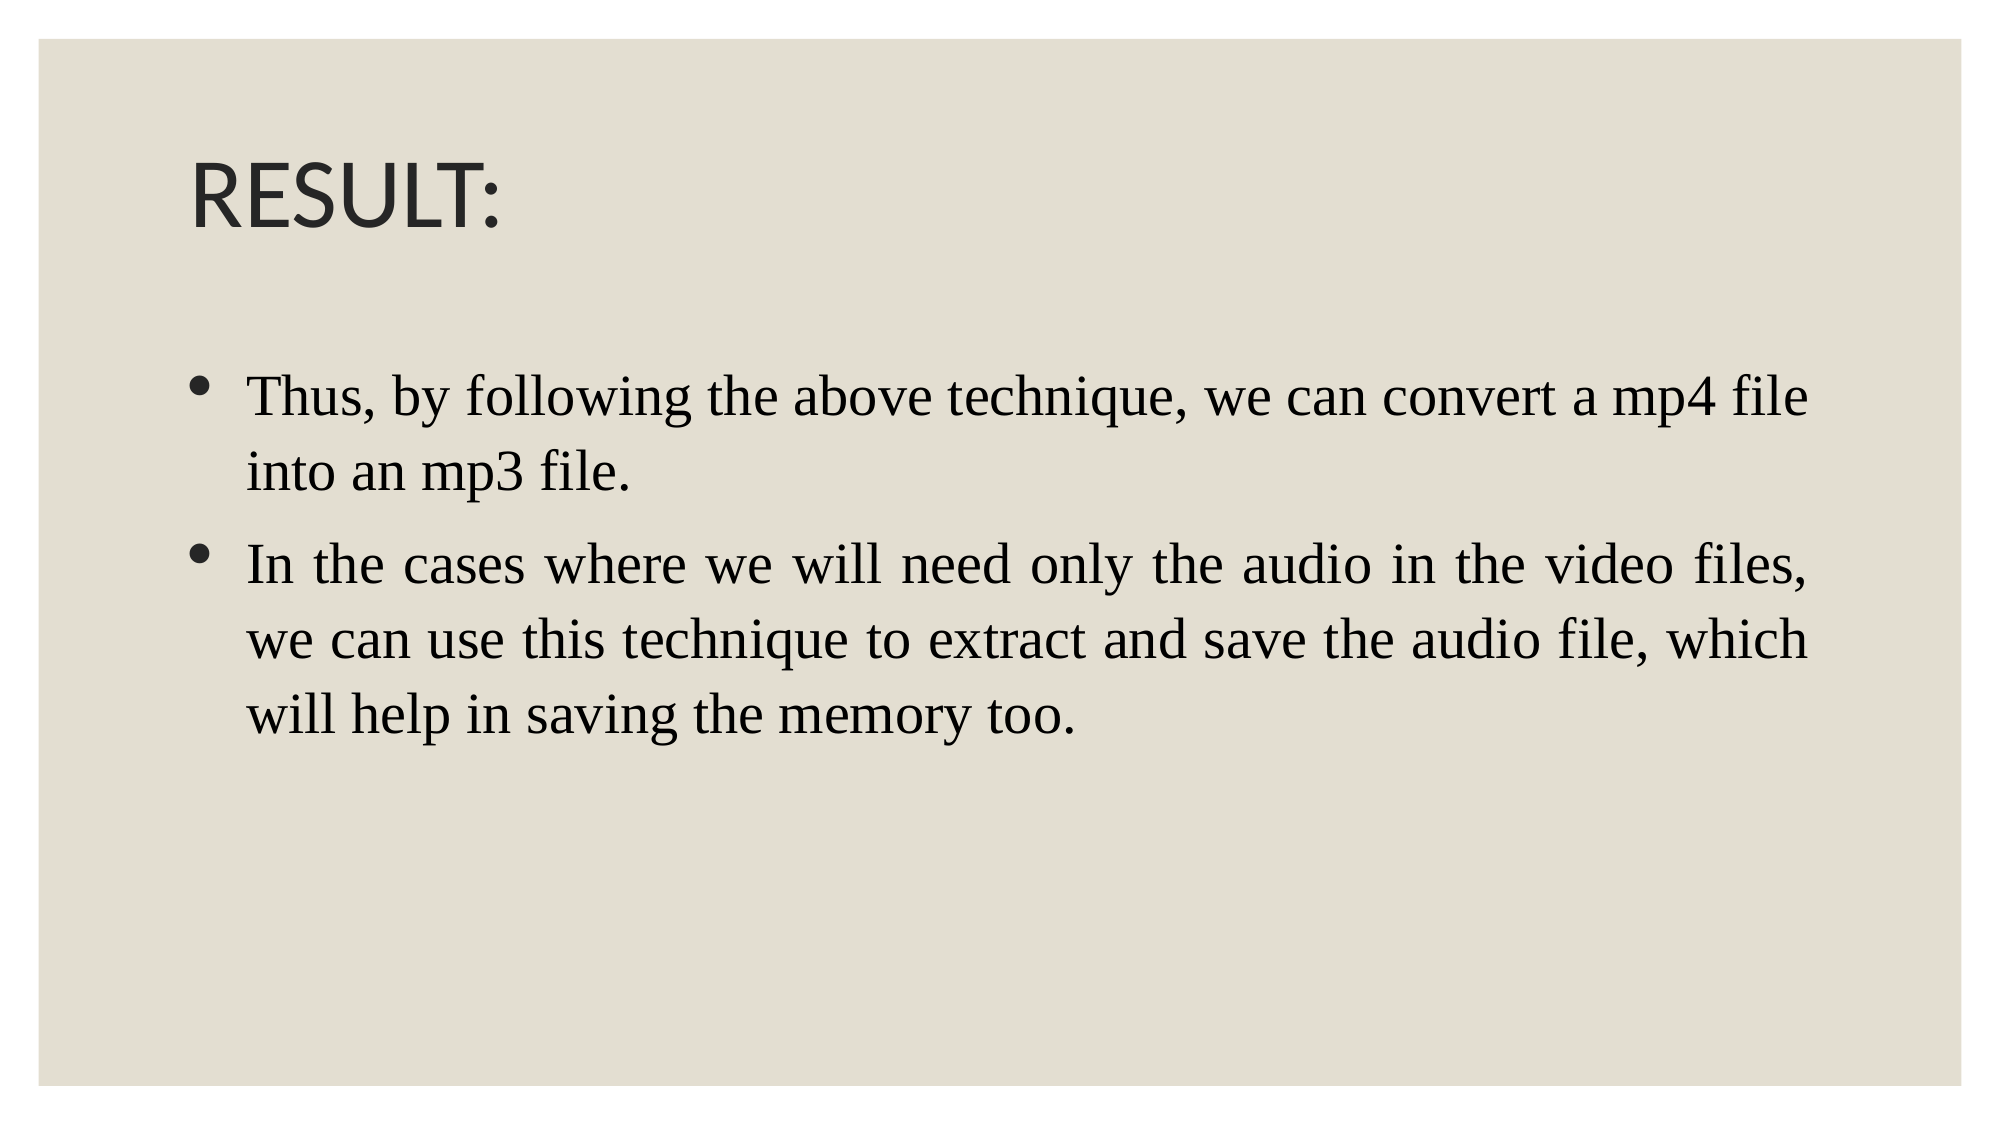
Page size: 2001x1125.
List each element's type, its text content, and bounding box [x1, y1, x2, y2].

list Thus, by following the above technique, we can convert a mp4 file into an mp3 file. In the cases where we will need only the audio in the video files, we can use this technique to extract and save the audio file, which will help in saving the memory too. [174, 345, 1825, 990]
title RESULT: [174, 105, 1825, 331]
